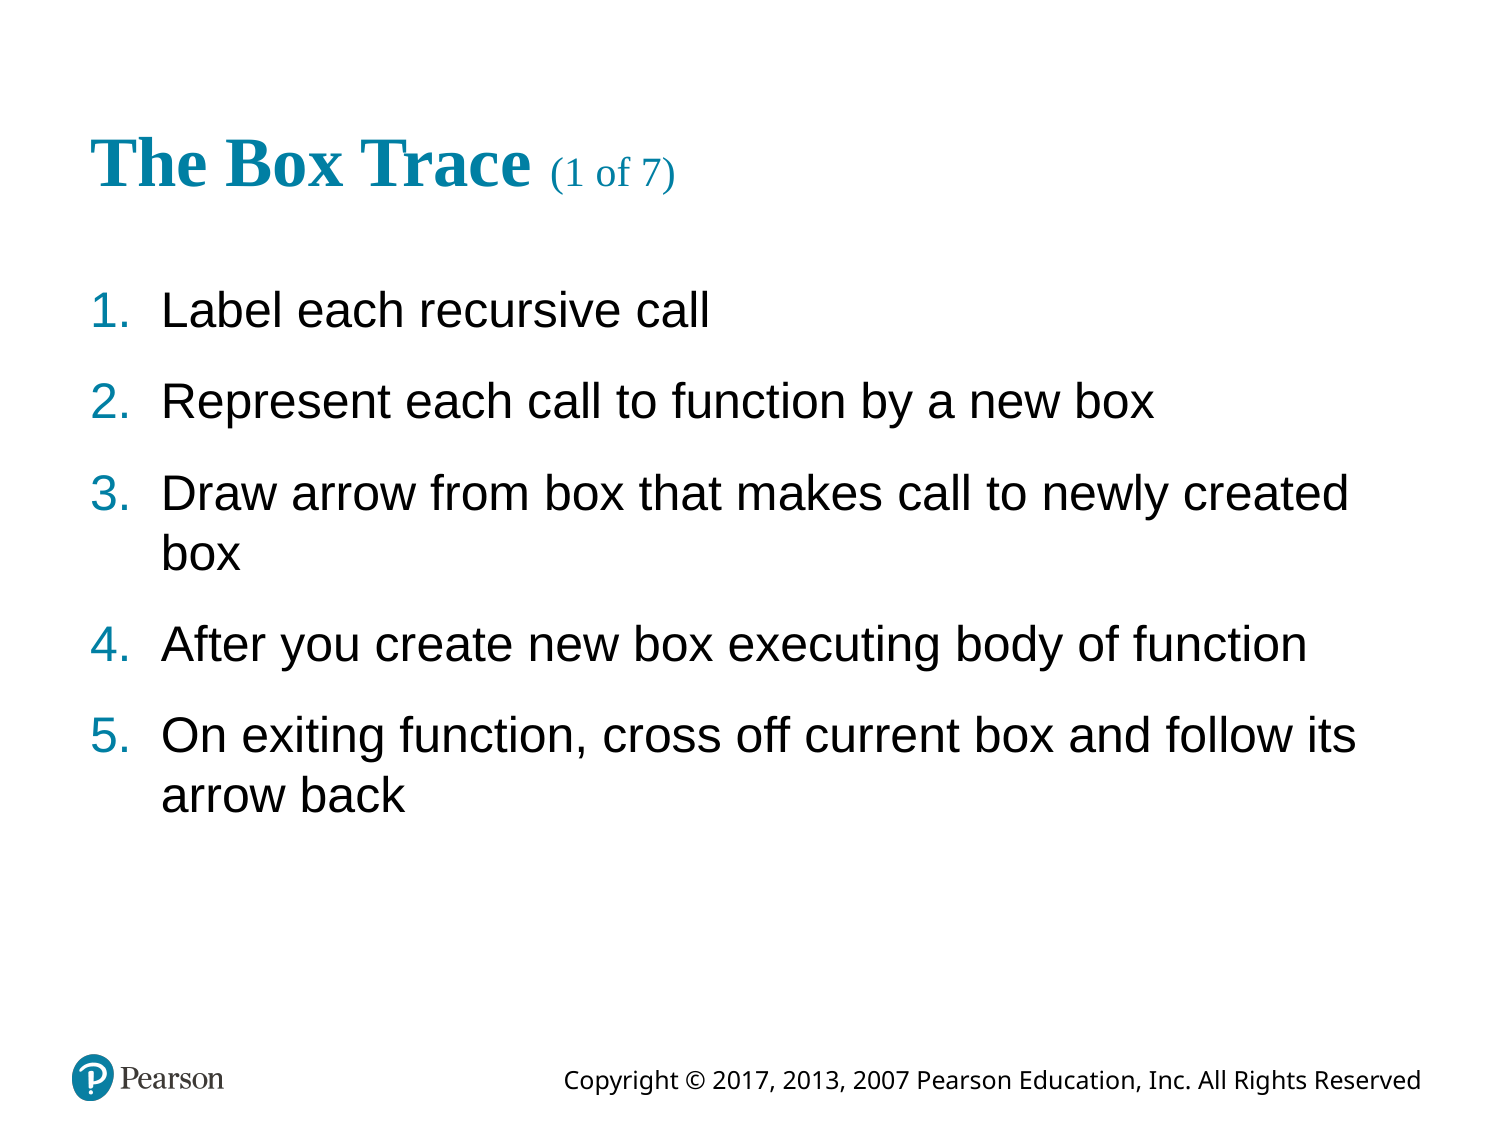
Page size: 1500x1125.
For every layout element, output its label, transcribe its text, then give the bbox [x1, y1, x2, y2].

title The Box Trace (1 of 7) [75, 35, 1425, 216]
picture [80, 1063, 106, 1088]
picture [72, 1087, 83, 1101]
picture [72, 1054, 88, 1070]
picture [98, 1054, 224, 1101]
list Label each recursive call Represent each call to function by a new box Draw arrow from box that makes call to newly created box After you create new box executing body of function On exiting function, cross off current box and follow its arrow back [75, 262, 1425, 840]
